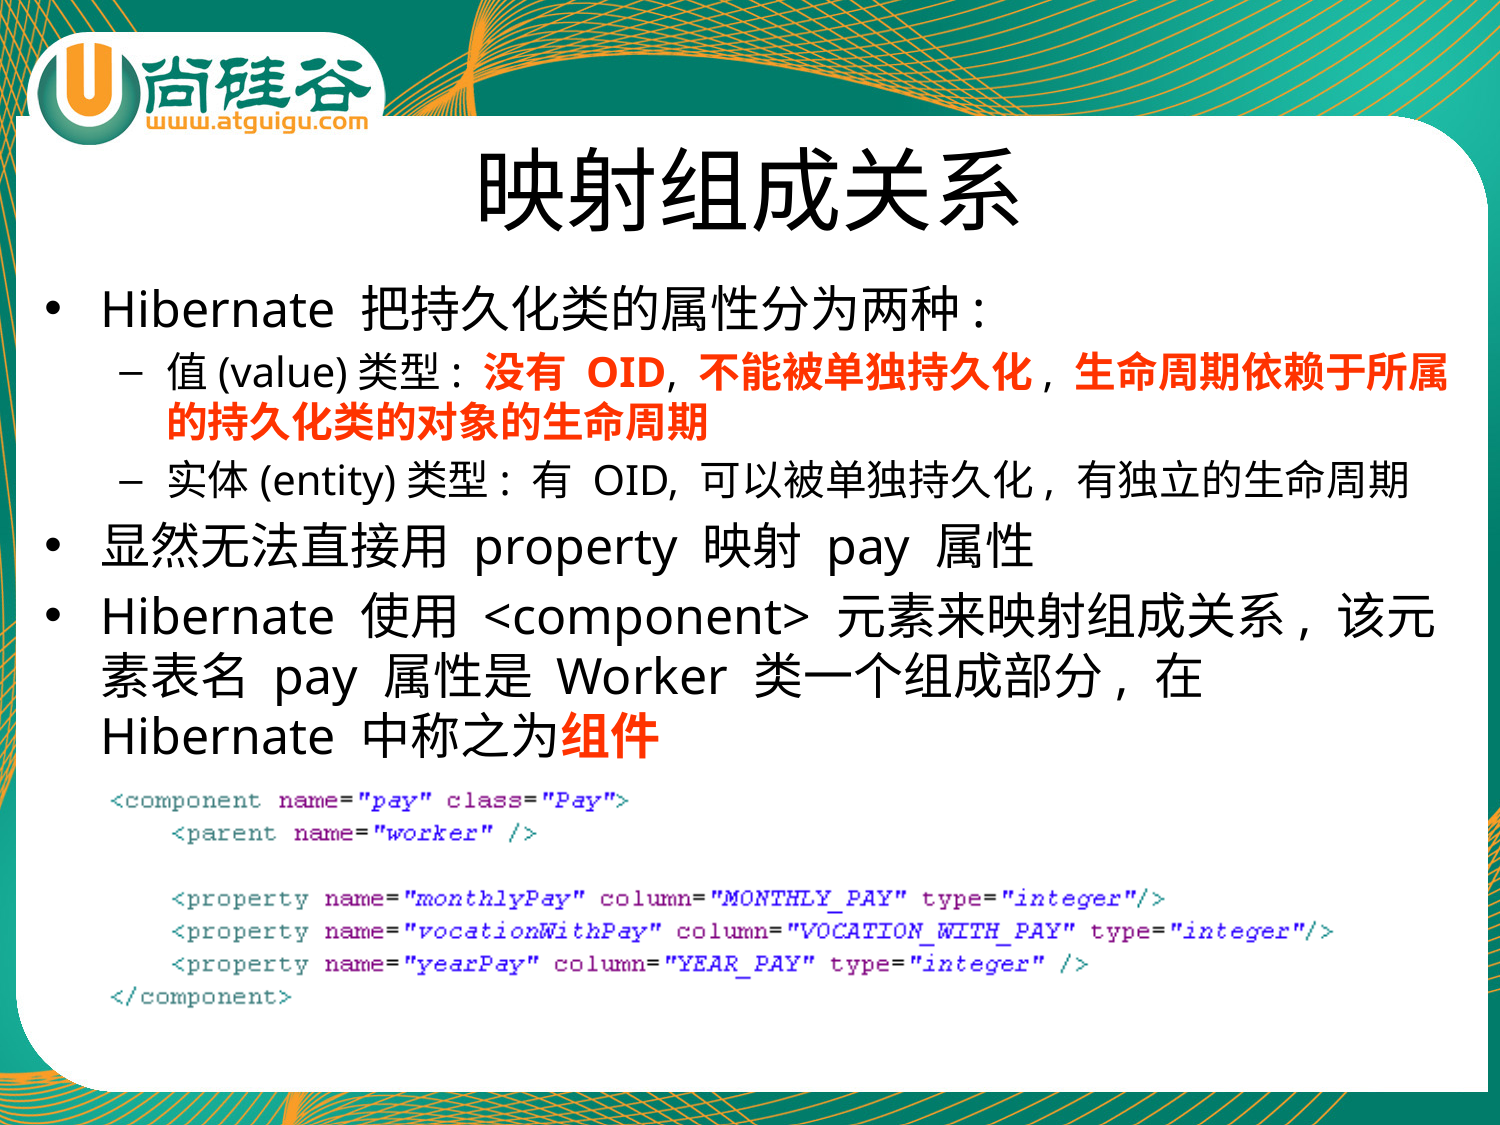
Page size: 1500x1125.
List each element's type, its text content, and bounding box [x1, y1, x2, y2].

picture [0, 0, 1500, 1125]
title 映射组成关系 [112, 94, 1388, 269]
list Hibernate 把持久化类的属性分为两种: 值(value)类型: 没有 OID, 不能被单独持久化, 生命周期依赖于所属的持久化类的对象的生命周期 实体(entity)类型: 有 OID, 可以被单独持久化, 有独立的生命周期 显然无法直接用 property 映射 pay 属性 Hibernate 使用 <component> 元素来映射组成关系, 该元素表名 pay 属性是 Worker 类一个组成部分, 在 Hibernate 中称之为组件 [29, 269, 1471, 814]
